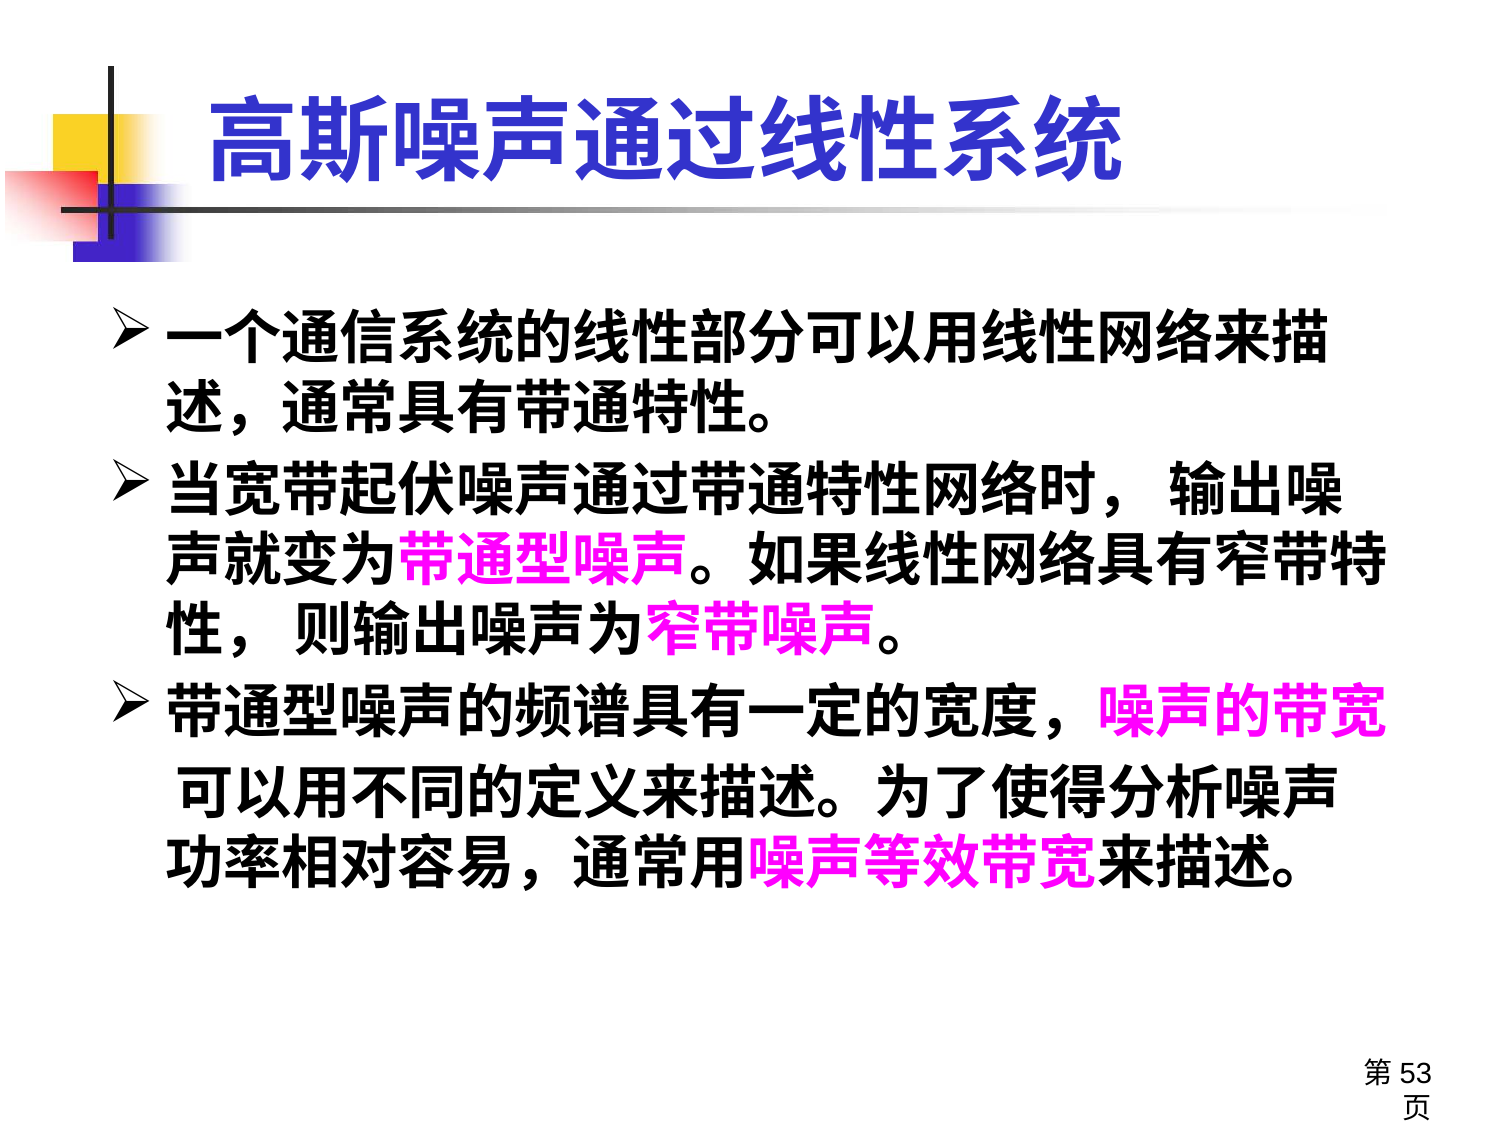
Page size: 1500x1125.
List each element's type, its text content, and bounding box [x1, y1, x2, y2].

slide_number 第53页 [1323, 1046, 1448, 1095]
list 一个通信系统的线性部分可以用线性网络来描述，通常具有带通特性。 当宽带起伏噪声通过带通特性网络时， 输出噪声就变为带通型噪声。如果线性网络具有窄带特性， 则输出噪声为窄带噪声。 带通型噪声的频谱具有一定的宽度，噪声的带宽 可以用不同的定义来描述。为了使得分析噪声功率相对容易，通常用噪声等效带宽来描述。 [93, 292, 1412, 1071]
title 高斯噪声通过线性系统 [112, 42, 1219, 231]
picture [5, 66, 1413, 262]
